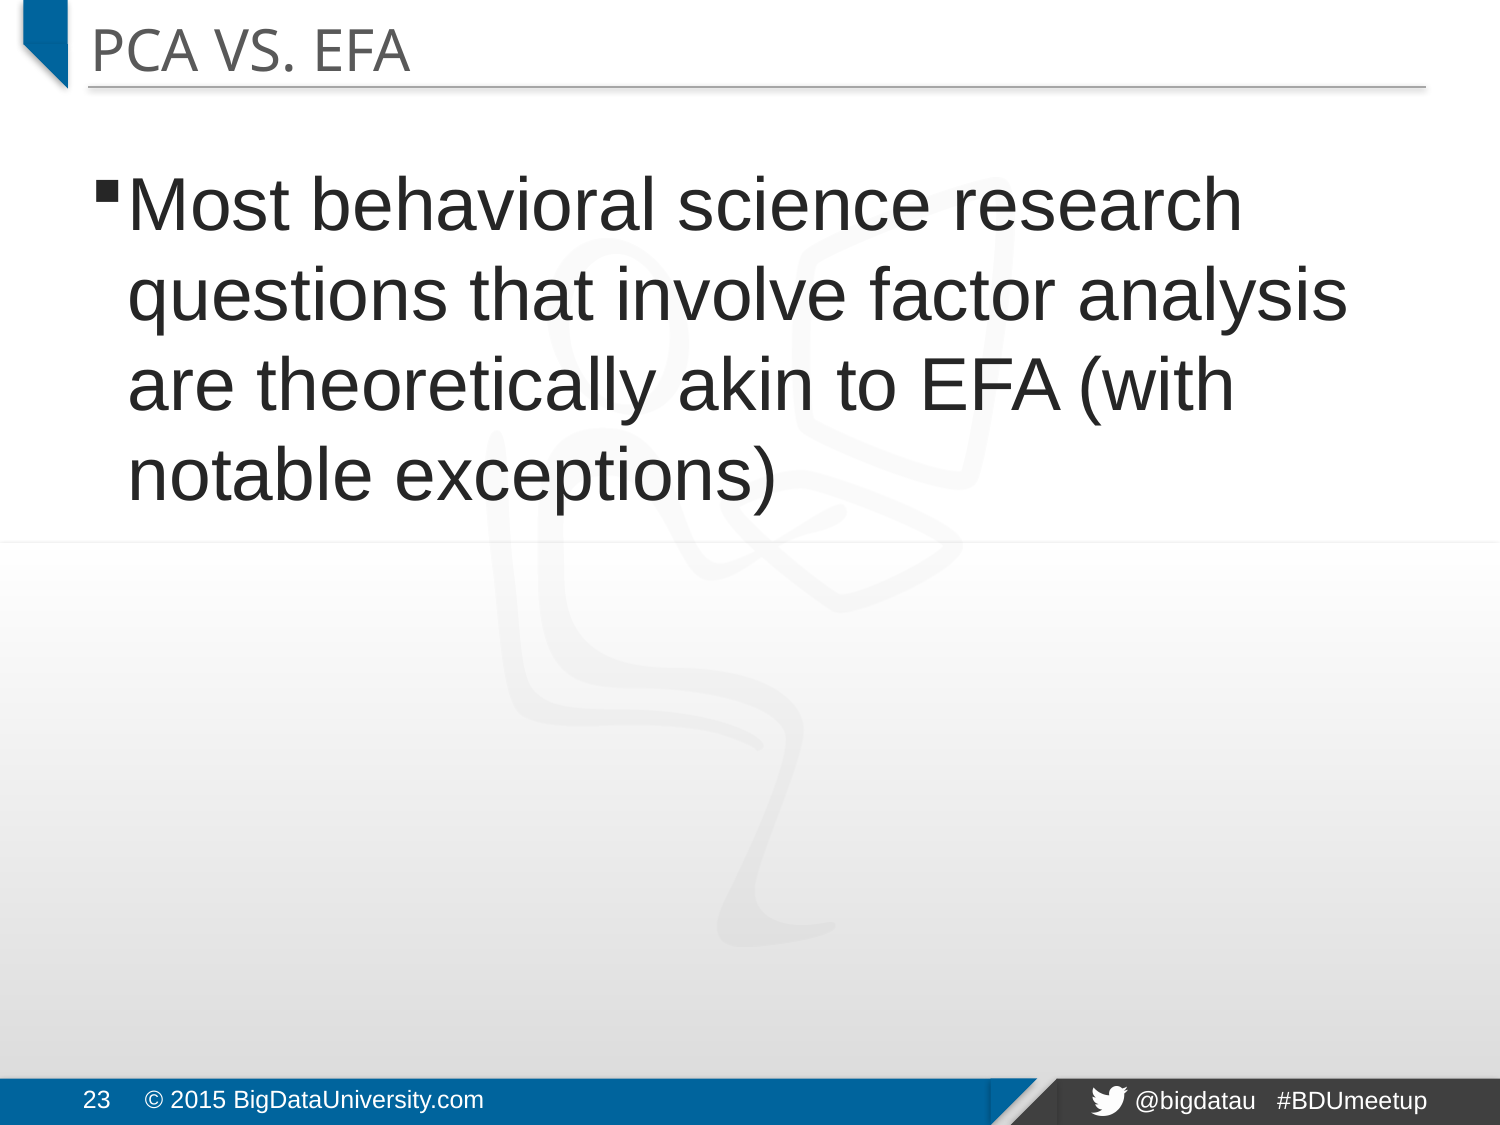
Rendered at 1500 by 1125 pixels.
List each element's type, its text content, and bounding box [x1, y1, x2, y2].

title PCA vs. EFA [75, 5, 1425, 89]
slide_number 23 [67, 1069, 138, 1125]
footer © 2015 BigDataUniversity.com [138, 1069, 605, 1125]
picture [1091, 1086, 1128, 1116]
list Most behavioral science research questions that involve factor analysis are theoretically akin to EFA (with notable exceptions) [75, 147, 1425, 1005]
